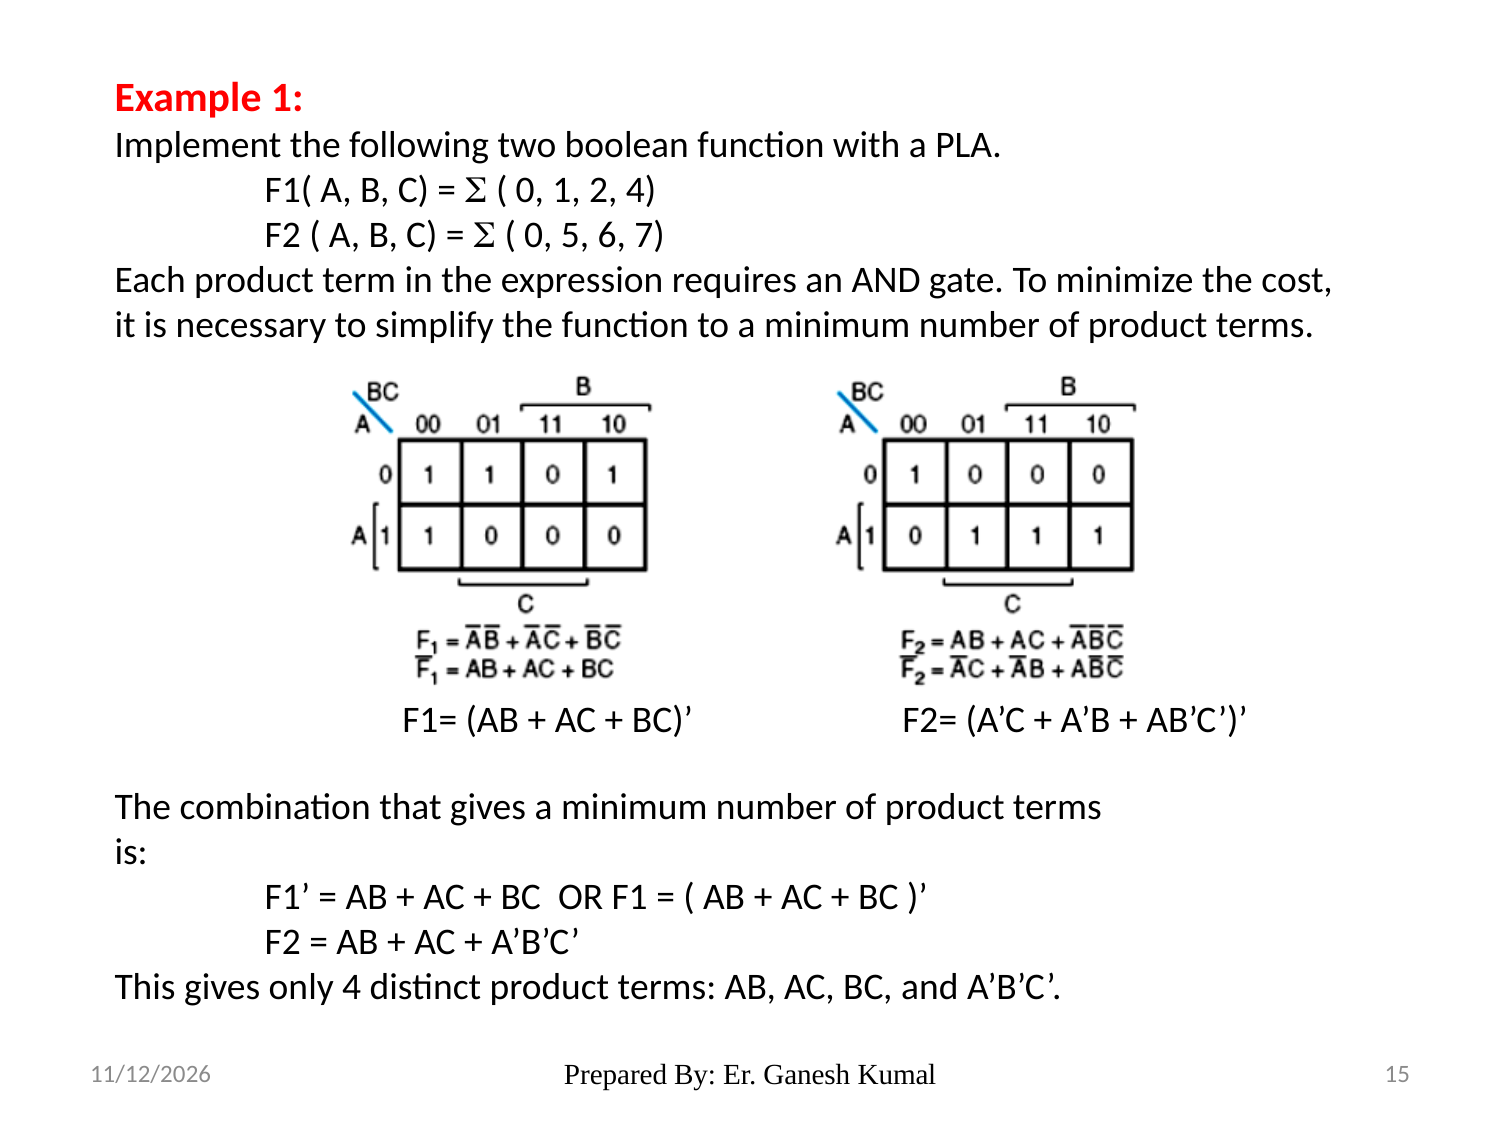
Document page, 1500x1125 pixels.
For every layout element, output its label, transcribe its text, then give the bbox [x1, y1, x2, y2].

slide_number 15 [1074, 1042, 1425, 1103]
picture [287, 349, 1210, 738]
footer Prepared By: Er. Ganesh Kumal [512, 1042, 988, 1103]
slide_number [75, 1042, 425, 1103]
text_box F2= (A’C + A’B + AB’C’)’ [887, 687, 1288, 748]
text_box The combination that gives a minimum number of product terms is: F1’ = AB + AC + BC OR F1 = ( AB + AC + BC )’ F2 = AB + AC + A’B’C’ This gives only 4 distinct product terms: AB, AC, BC, and A’B’C’. [99, 774, 1150, 1105]
text_box Example 1: Implement the following two boolean function with a PLA. F1( A, B, C) =  ( 0, 1, 2, 4) F2 ( A, B, C) =  ( 0, 5, 6, 7) Each product term in the expression requires an AND gate. To minimize the cost, it is necessary to simplify the function to a minimum number of product terms. [99, 62, 1375, 398]
